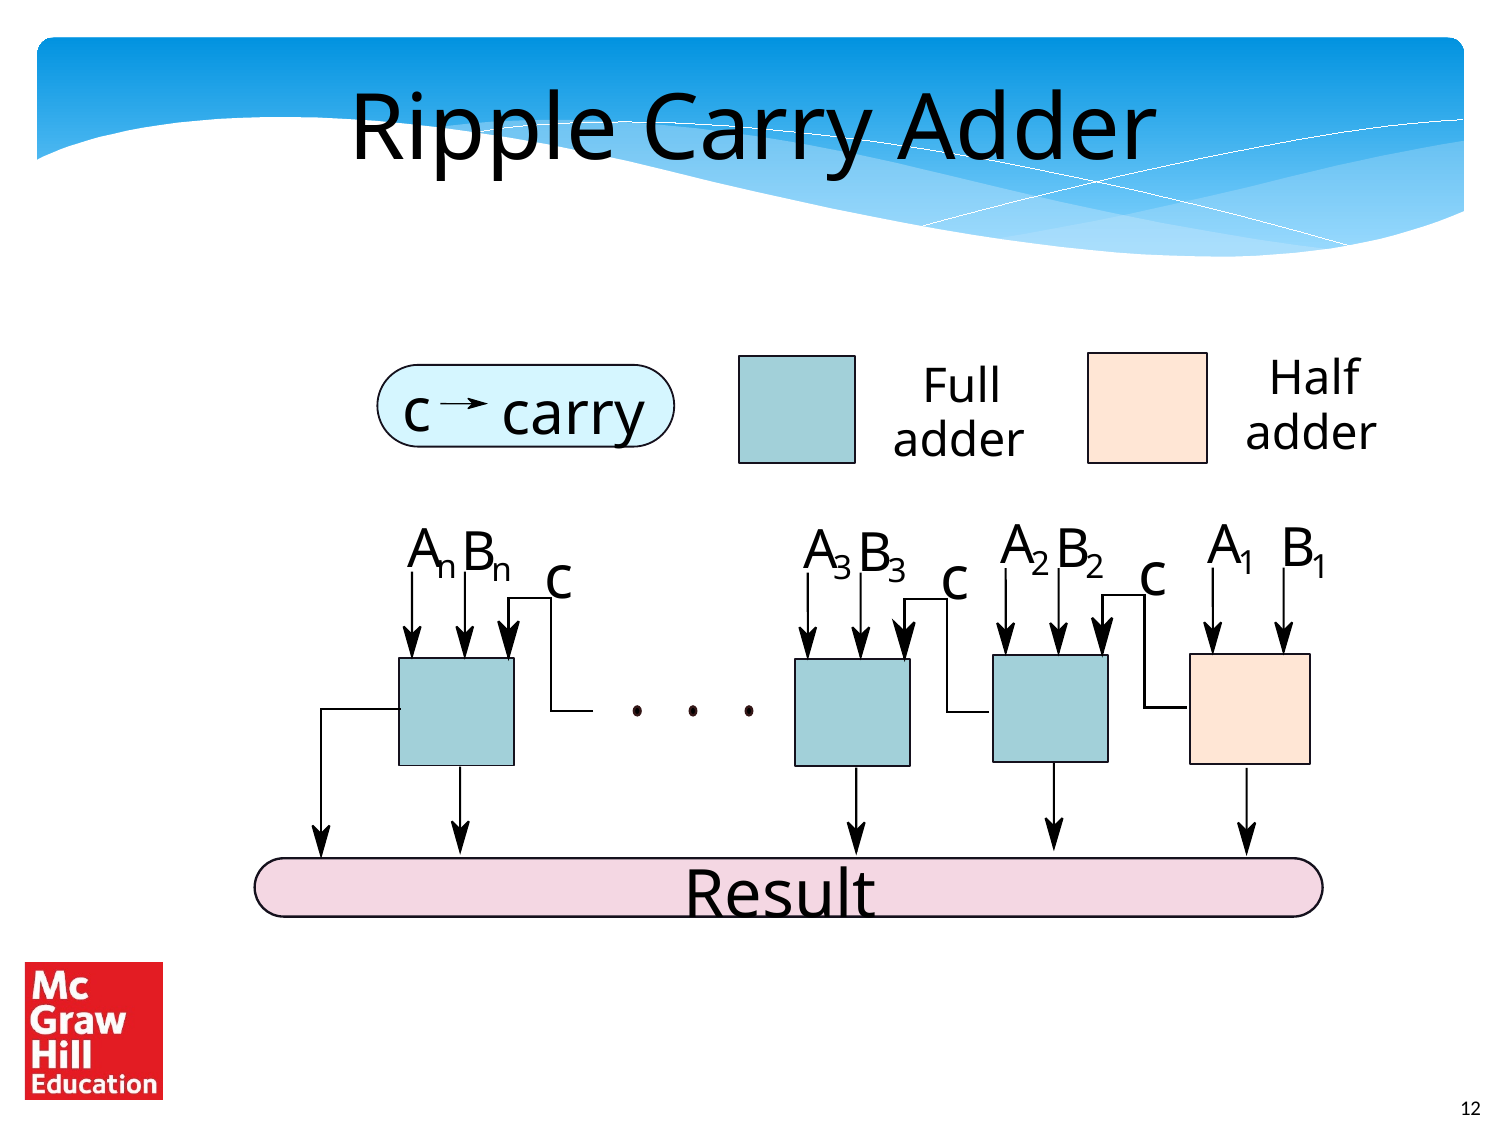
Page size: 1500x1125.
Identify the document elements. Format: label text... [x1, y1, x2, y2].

title Ripple Carry Adder [145, 46, 1363, 200]
picture [24, 962, 163, 1100]
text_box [249, 337, 1405, 938]
